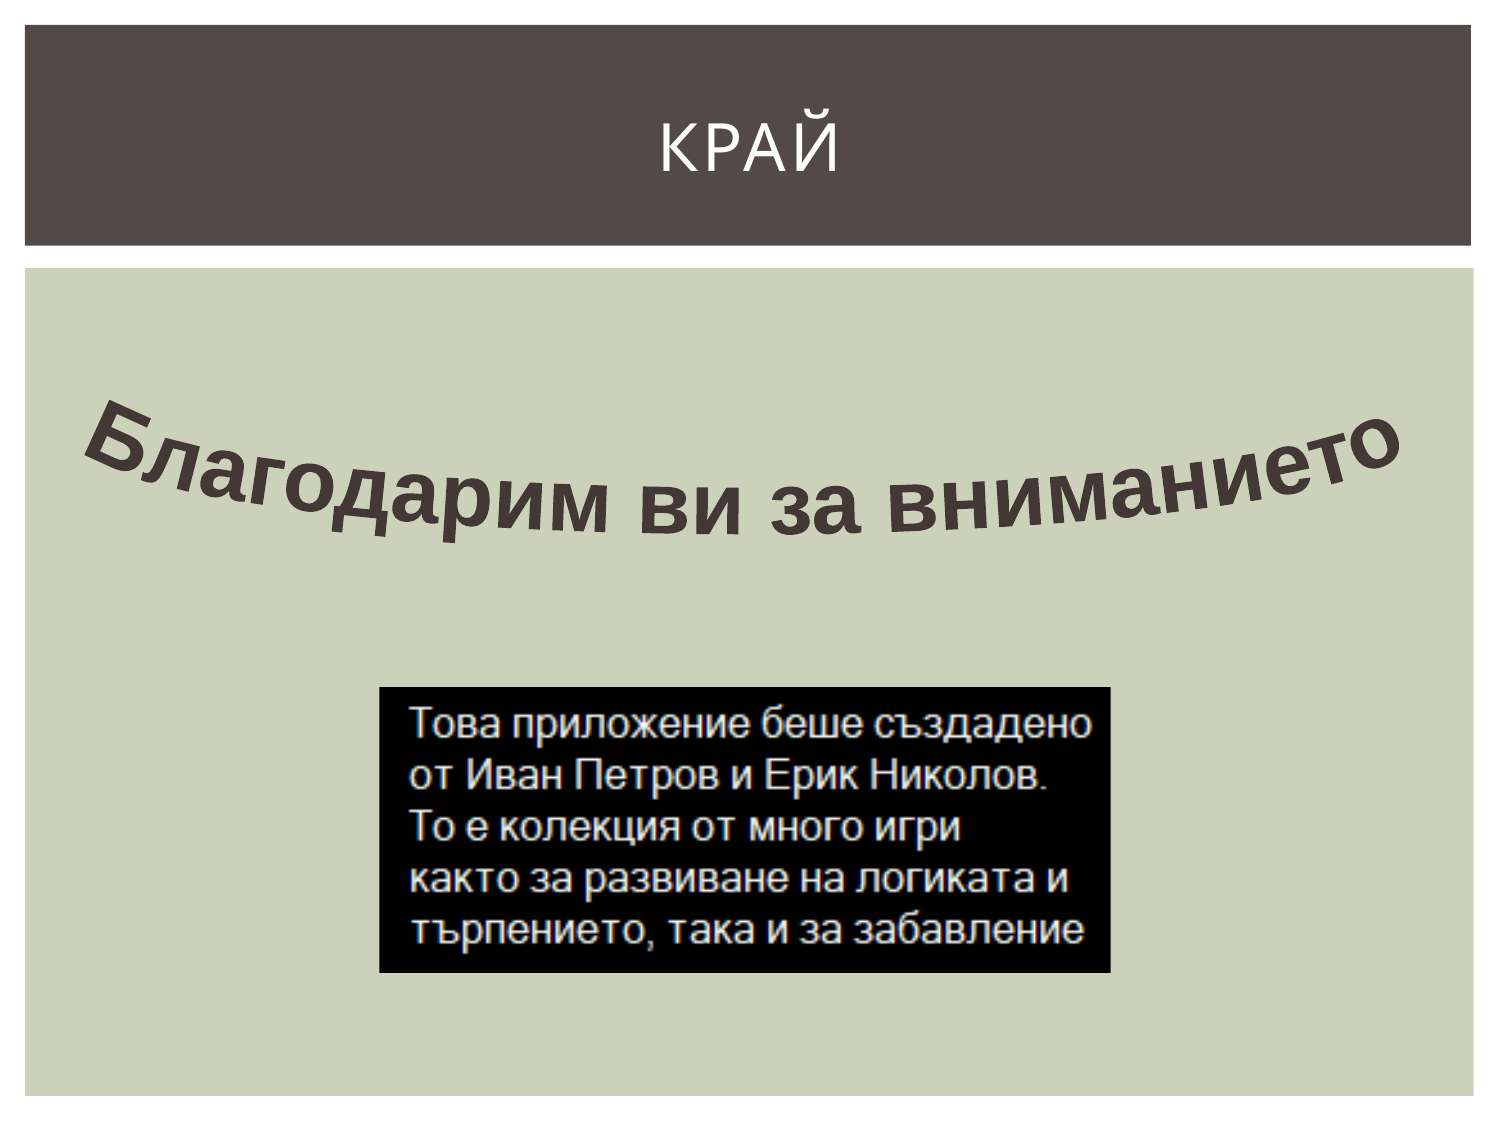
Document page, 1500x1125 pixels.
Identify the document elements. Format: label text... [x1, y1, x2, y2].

picture [379, 687, 1111, 973]
title КРАЙ [62, 58, 1438, 232]
